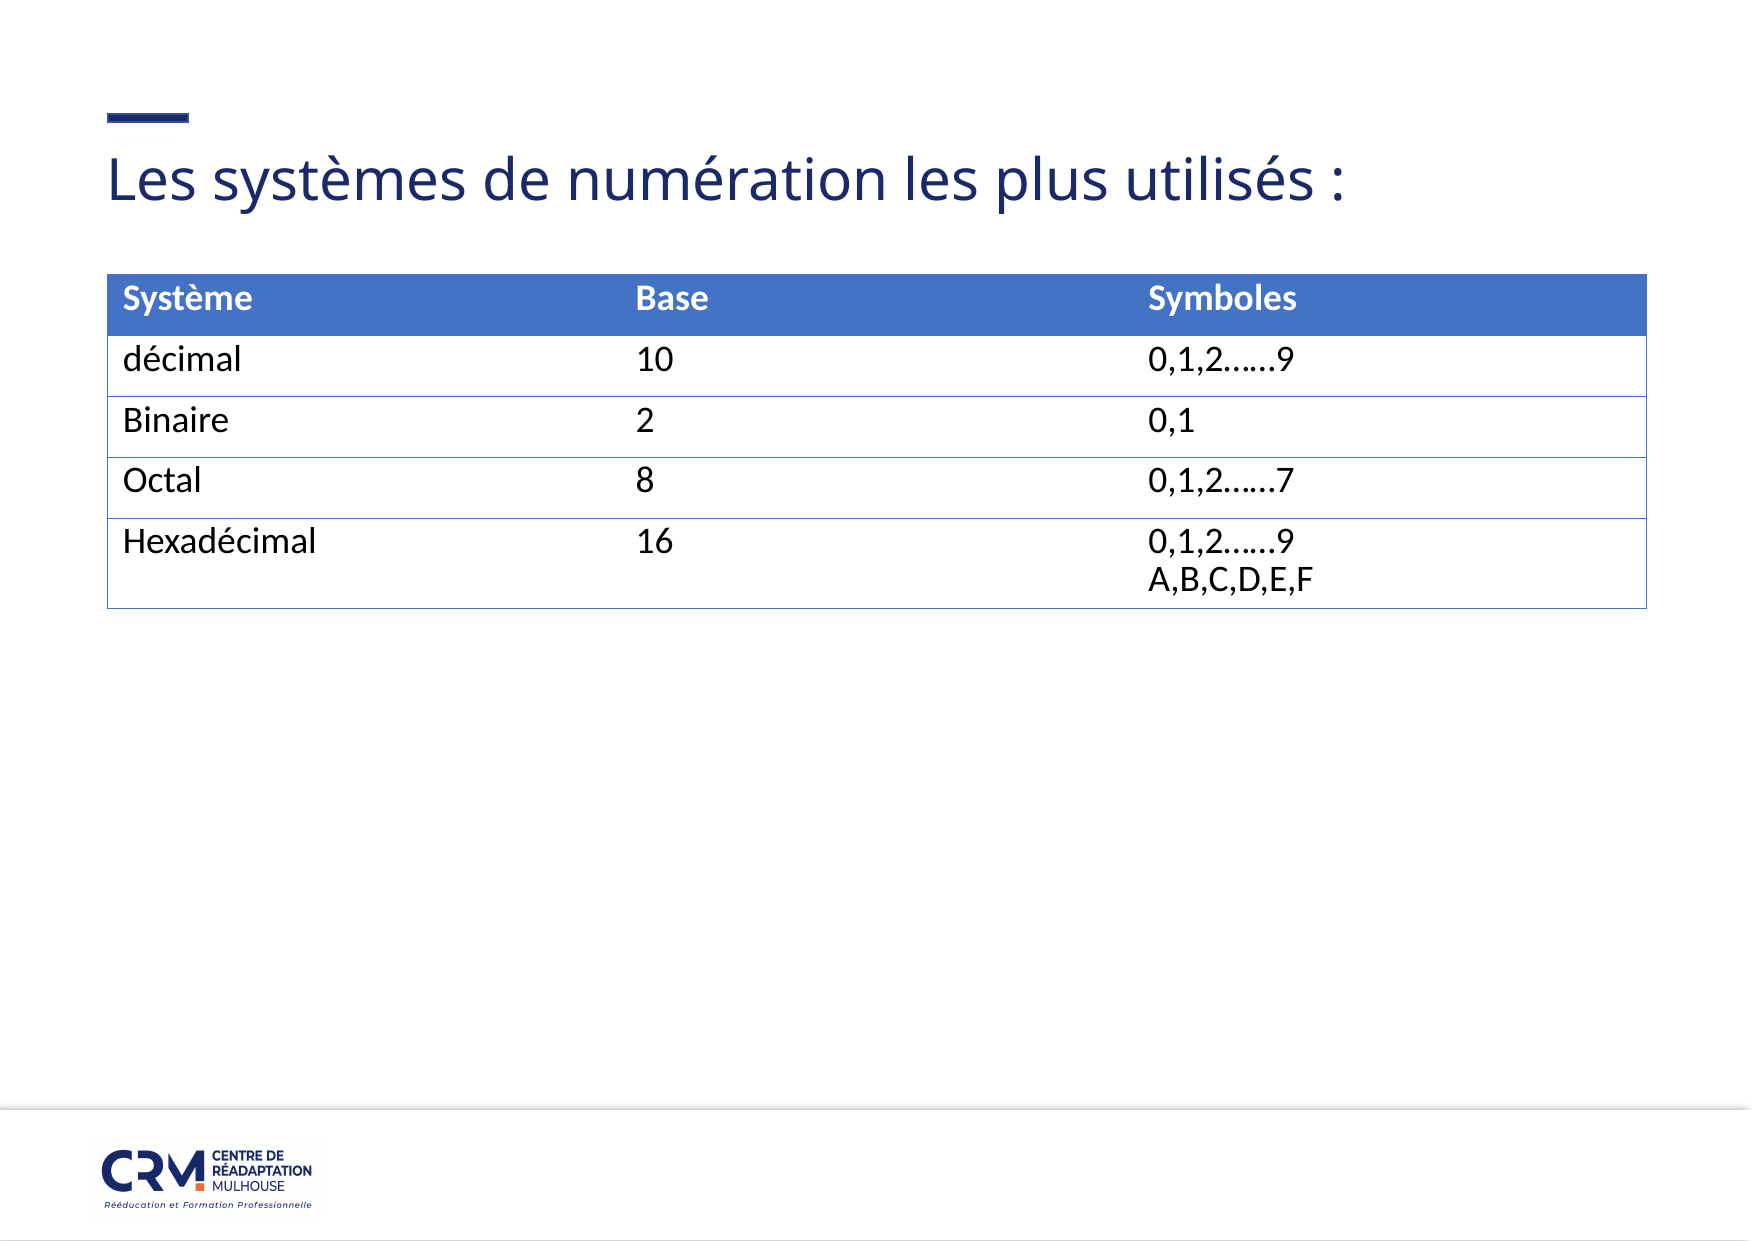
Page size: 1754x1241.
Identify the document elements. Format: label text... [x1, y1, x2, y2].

table_header Symboles [1133, 275, 1646, 335]
table_cell décimal [108, 336, 621, 396]
table_header Base [621, 275, 1133, 335]
table_cell 10 [621, 336, 1133, 396]
table_cell 0,1,2……7 [1133, 458, 1646, 518]
table_cell 0,1,2……9 [1133, 336, 1646, 396]
table_cell Octal [108, 458, 621, 518]
table_cell 0,1,2……9 A,B,C,D,E,F [1133, 519, 1646, 608]
table_cell Binaire [108, 397, 621, 457]
table_cell 8 [621, 458, 1133, 518]
table_cell Hexadécimal [108, 519, 621, 608]
list Les systèmes de numération les plus utilisés : [91, 142, 1647, 190]
table_cell 16 [621, 519, 1133, 608]
table_header Système [108, 275, 621, 335]
picture [91, 1139, 322, 1219]
table_cell 0,1 [1133, 397, 1646, 457]
table_cell 2 [621, 397, 1133, 457]
